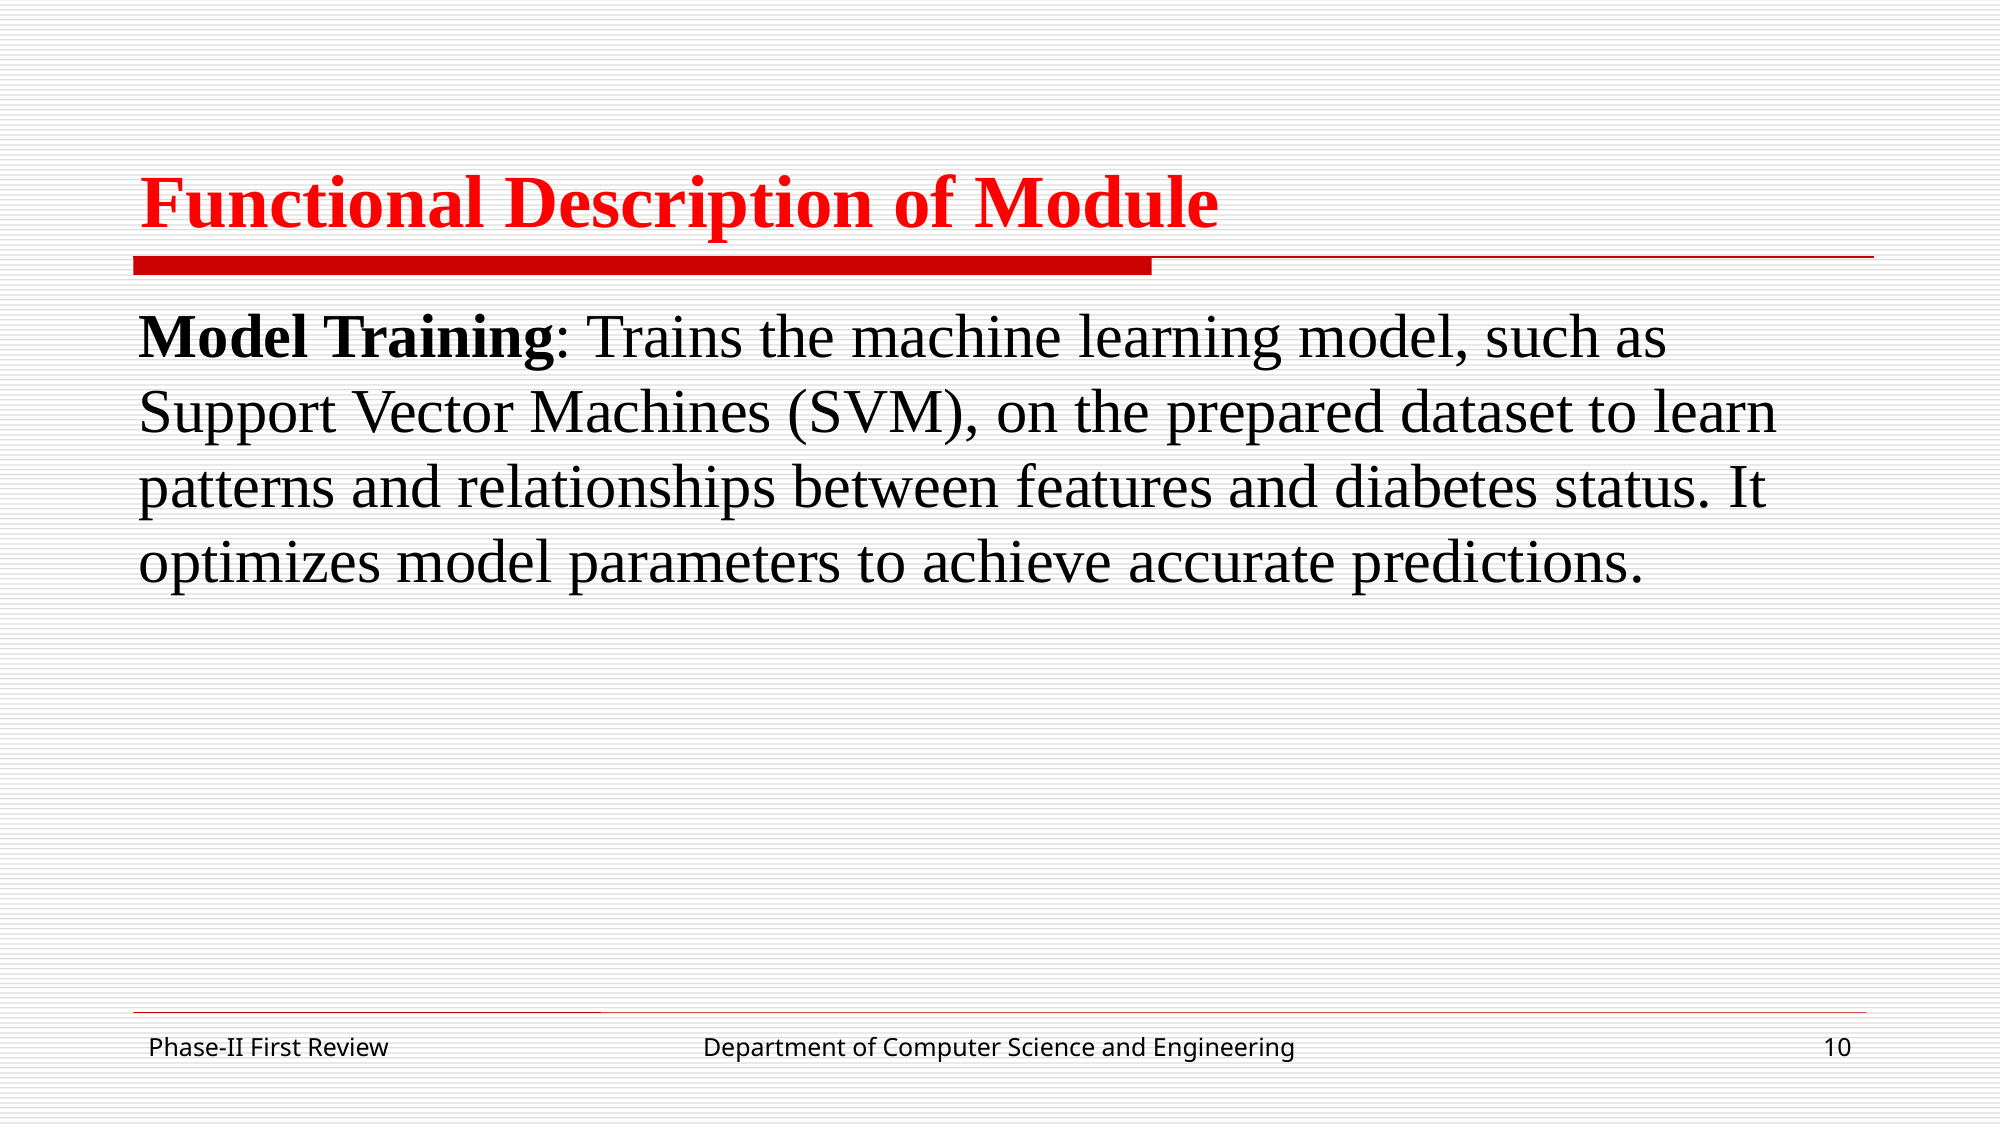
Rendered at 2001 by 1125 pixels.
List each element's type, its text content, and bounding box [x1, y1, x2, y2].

title Functional Description of Module [125, 51, 1875, 251]
slide_number Phase-II First Review [133, 1024, 567, 1103]
picture [0, 0, 2001, 1125]
footer Department of Computer Science and Engineering [683, 1024, 1317, 1103]
slide_number 10 [1433, 1024, 1867, 1103]
list Model Training: Trains the machine learning model, such as Support Vector Machines (SVM), on the prepared dataset to learn patterns and relationships between features and diabetes status. It optimizes model parameters to achieve accurate predictions. [123, 287, 1874, 988]
